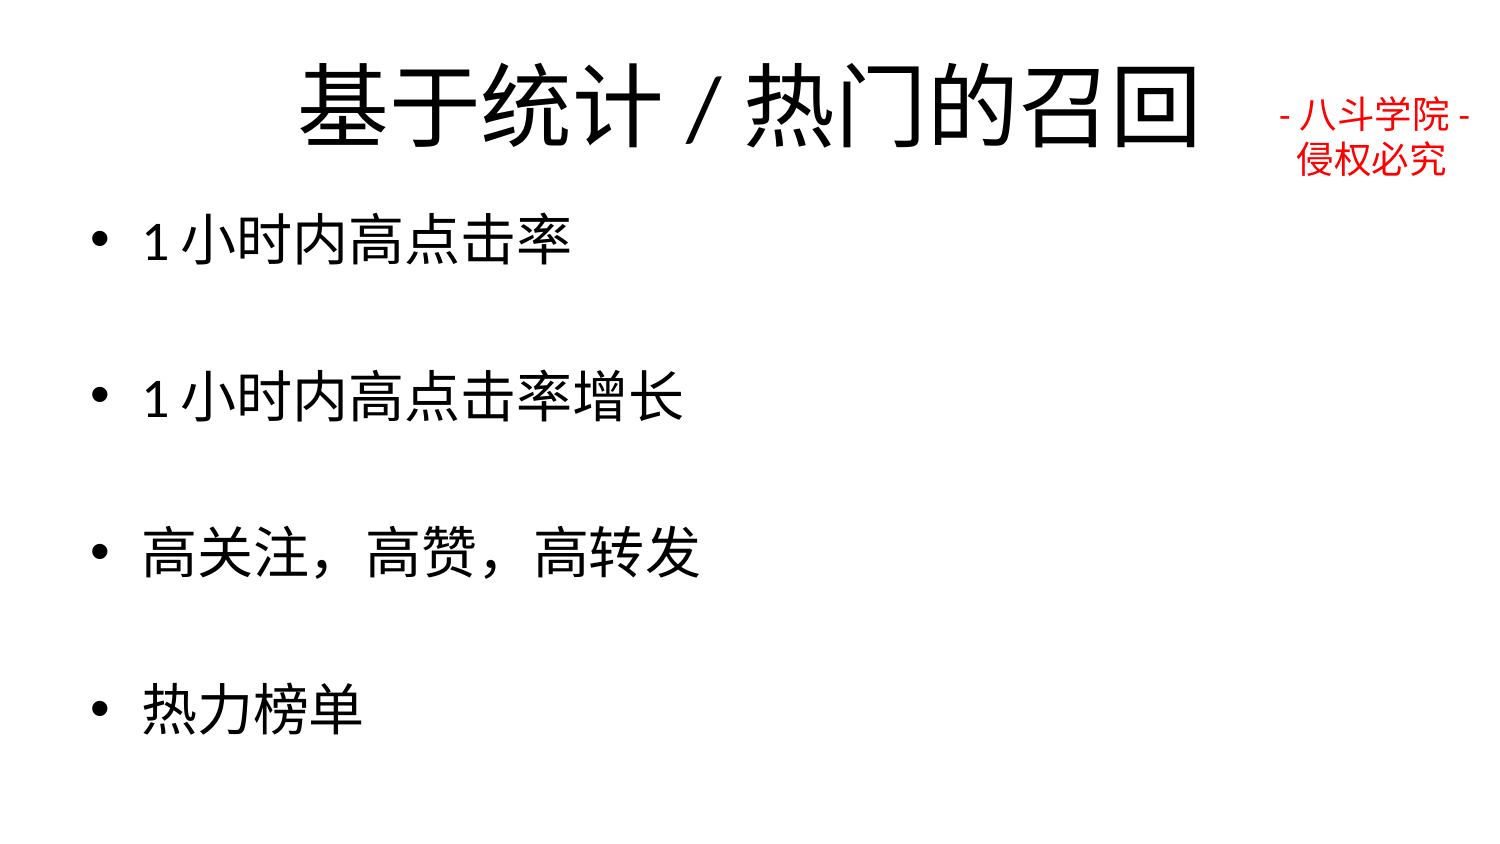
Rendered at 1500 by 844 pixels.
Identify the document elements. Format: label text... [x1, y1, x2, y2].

text_box -八斗学院- 侵权必究 [1264, 83, 1500, 189]
title 基于统计/热门的召回 [75, 33, 1425, 175]
list 1小时内高点击率 1小时内高点击率增长 高关注，高赞，高转发 热力榜单 [75, 196, 1425, 754]
